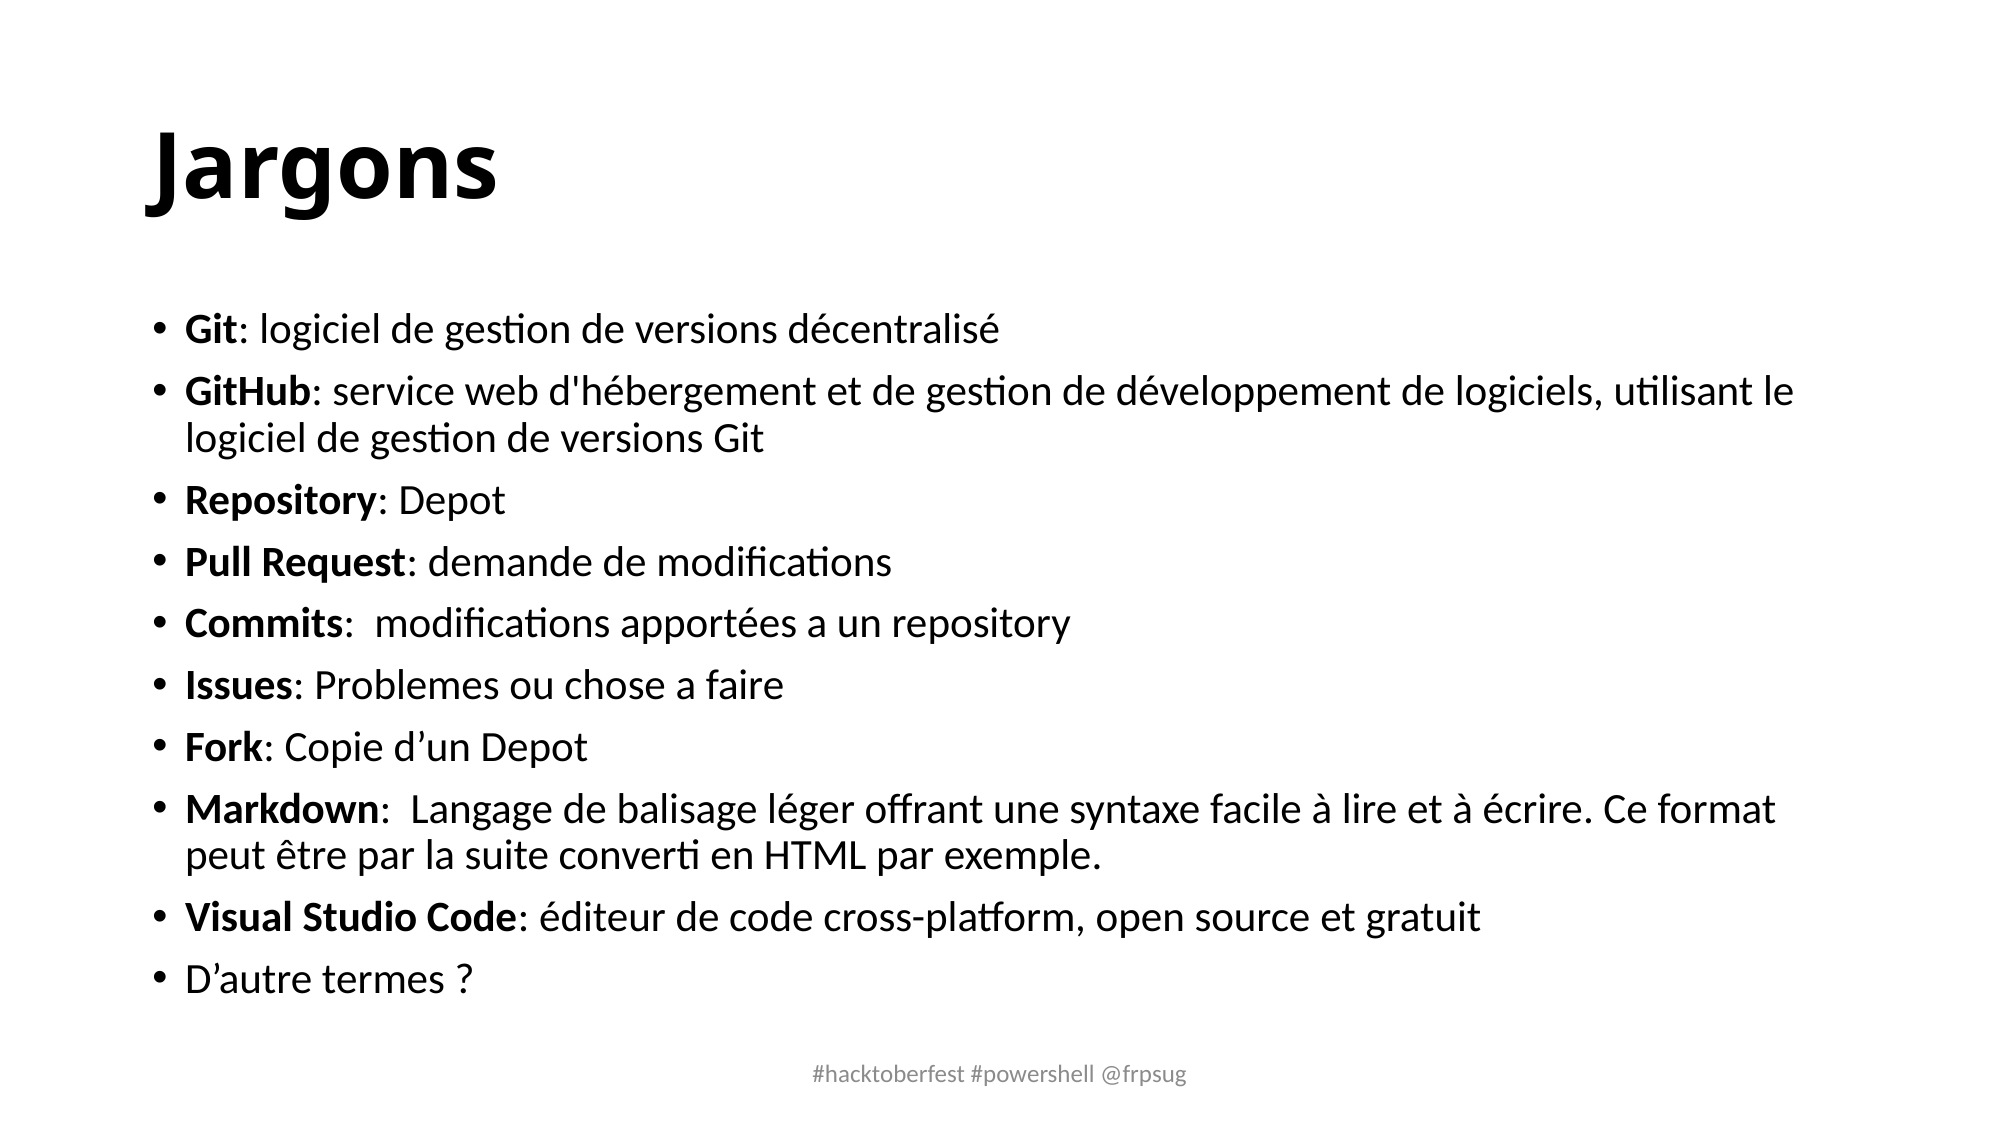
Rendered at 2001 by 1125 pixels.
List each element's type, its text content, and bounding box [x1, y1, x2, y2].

footer #hacktoberfest #powershell @frpsug [662, 1042, 1338, 1103]
list Git: logiciel de gestion de versions décentralisé GitHub: service web d'hébergement et de gestion de développement de logiciels, utilisant le logiciel de gestion de versions Git Repository: Depot Pull Request: demande de modifications Commits: modifications apportées a un repository Issues: Problemes ou chose a faire Fork: Copie d’un Depot Markdown: Langage de balisage léger offrant une syntaxe facile à lire et à écrire. Ce format peut être par la suite converti en HTML par exemple. Visual Studio Code: éditeur de code cross-platform, open source et gratuit D’autre termes ? [137, 299, 1863, 1014]
title Jargons [137, 59, 1863, 278]
